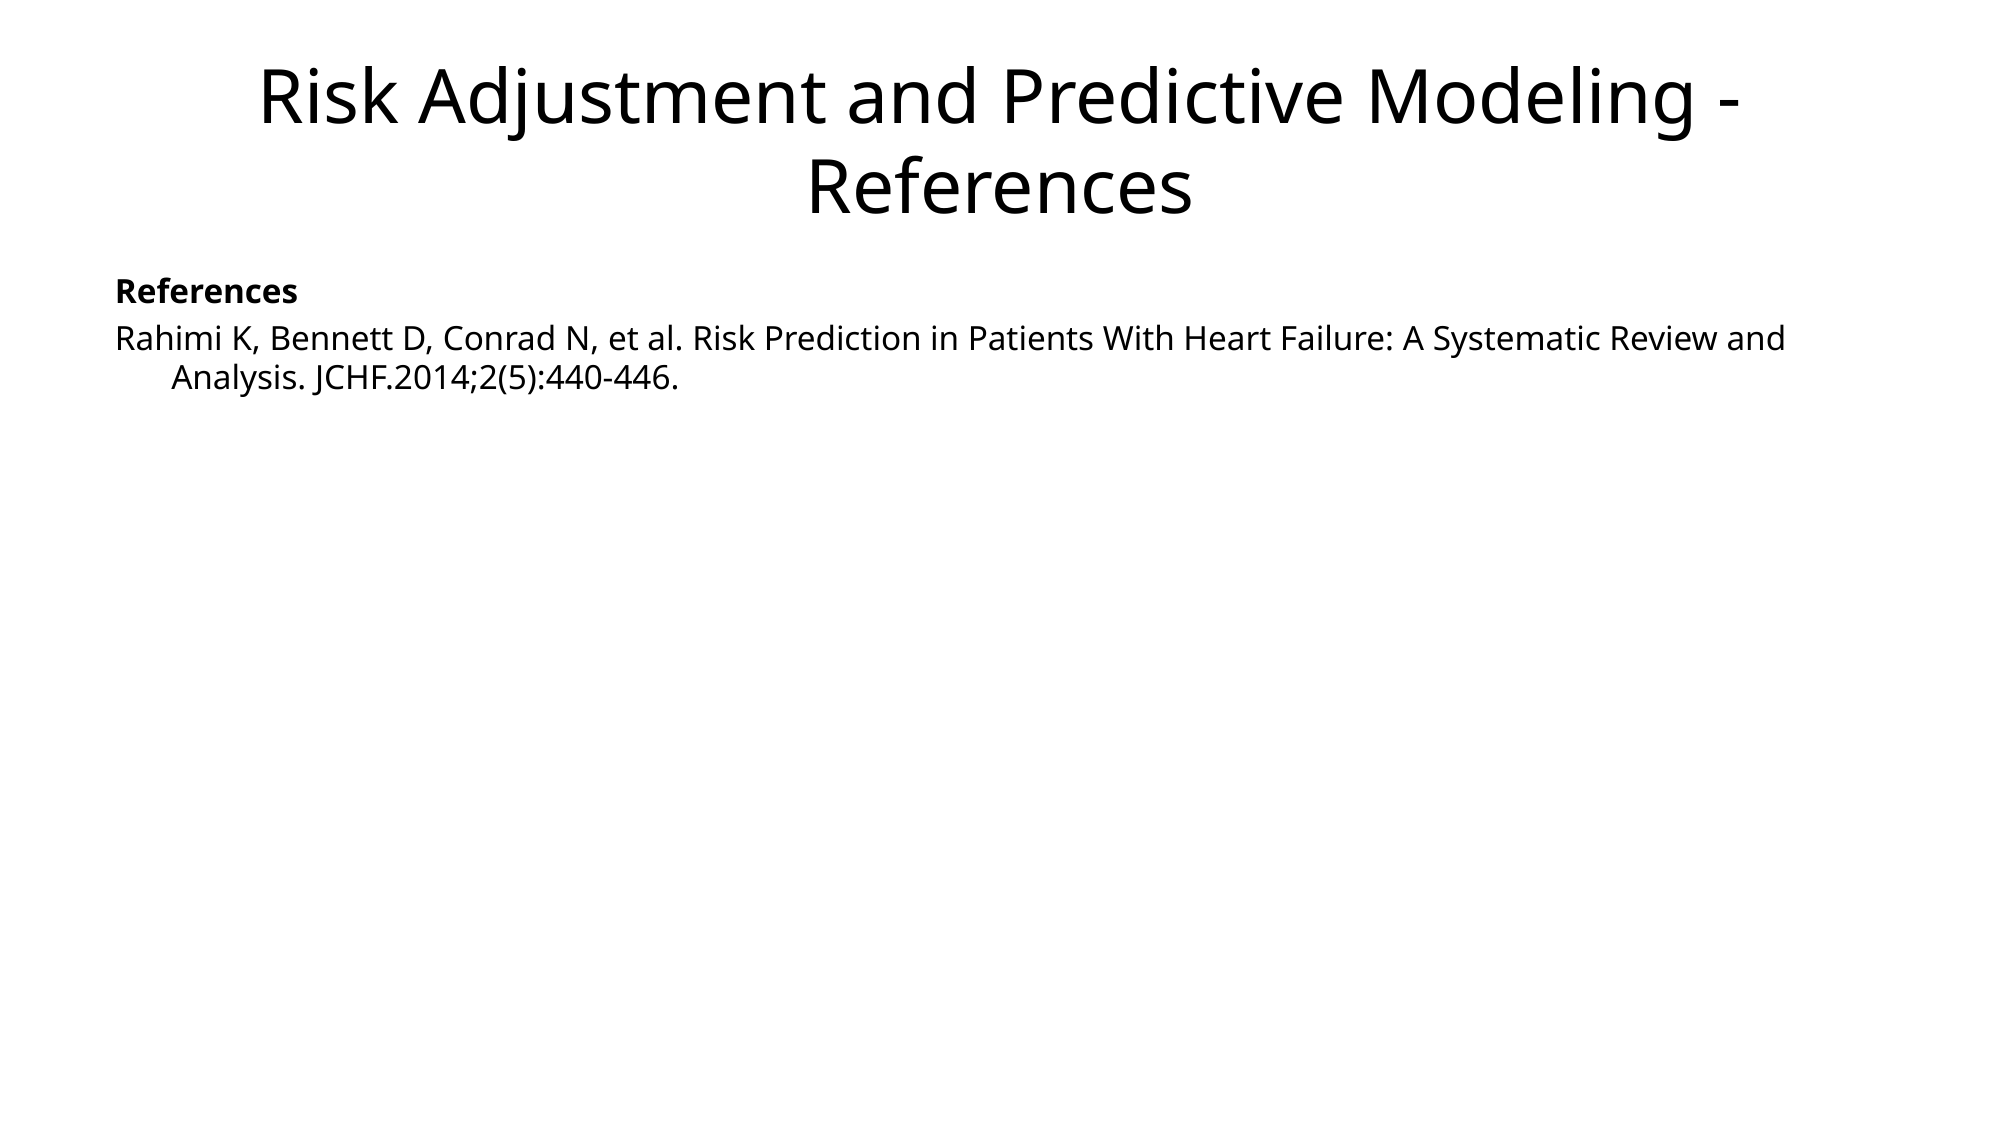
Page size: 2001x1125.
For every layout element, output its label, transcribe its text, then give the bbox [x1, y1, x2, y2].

list References Rahimi K, Bennett D, Conrad N, et al. Risk Prediction in Patients With Heart Failure: A Systematic Review and Analysis. JCHF.2014;2(5):440-446. [99, 262, 1900, 488]
title Risk Adjustment and Predictive Modeling - References [99, 45, 1900, 233]
